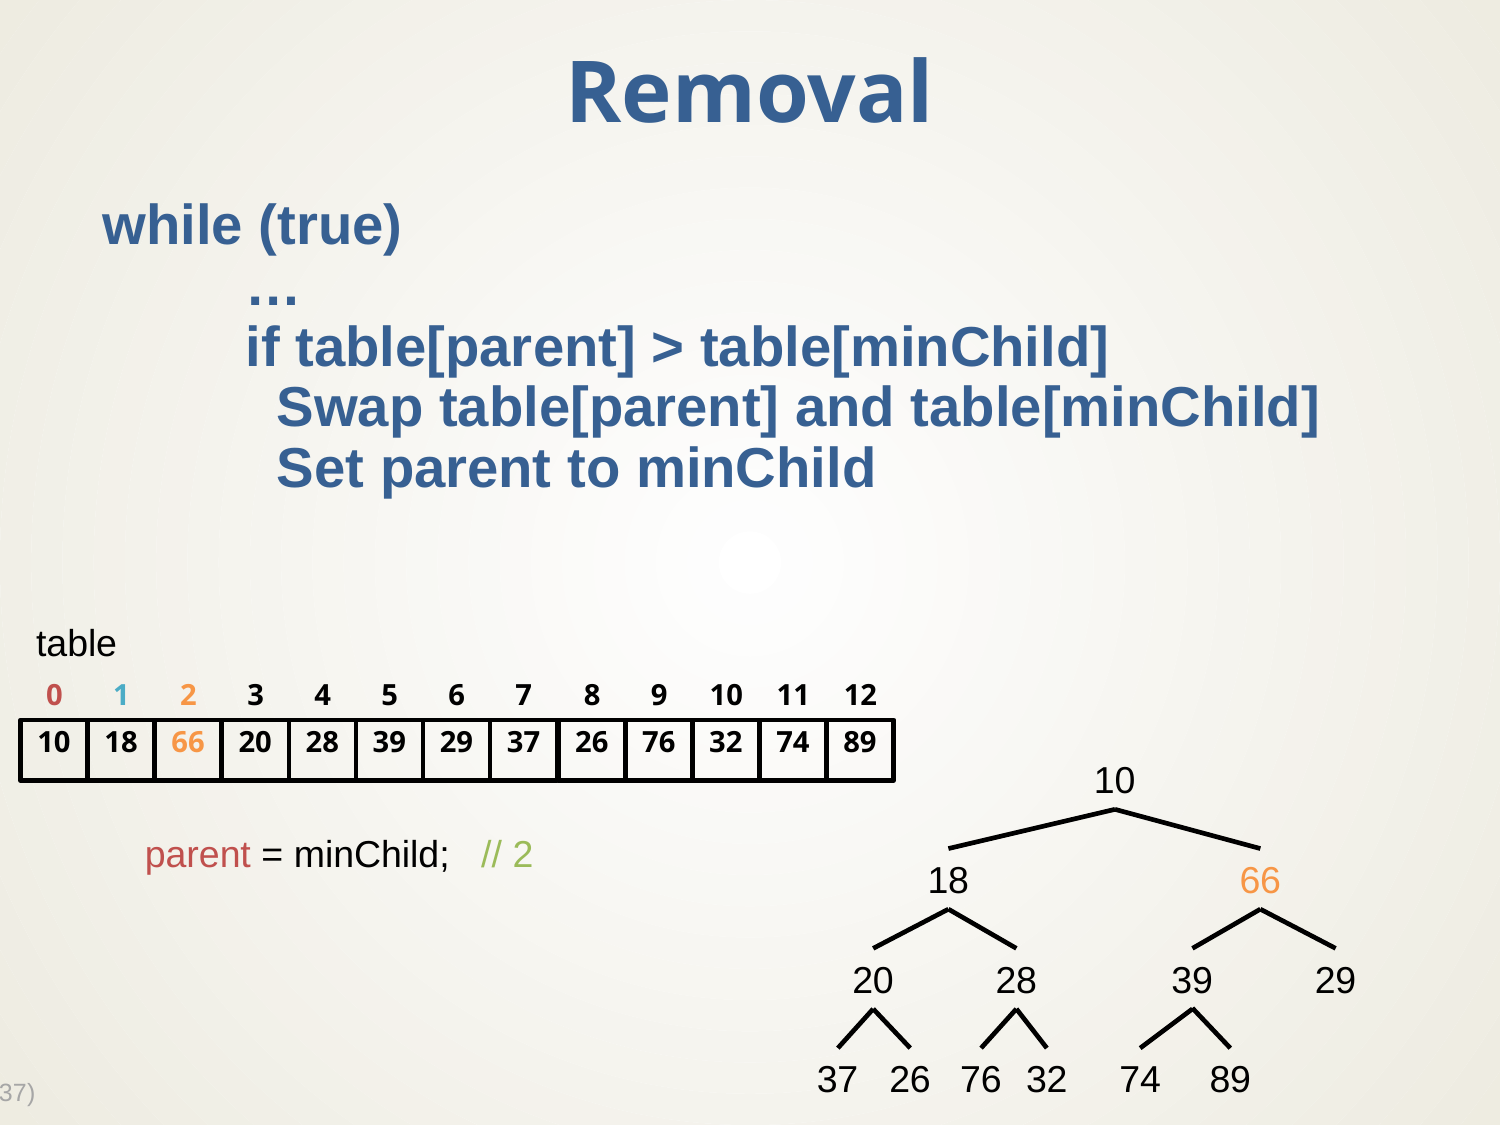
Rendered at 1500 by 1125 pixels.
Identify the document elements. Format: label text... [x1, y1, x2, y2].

list while (true) … if table[parent] > table[minChild] Swap table[parent] and table[minChild] Set parent to minChild [56, 187, 1444, 1036]
text_box table [21, 612, 133, 671]
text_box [801, 748, 1373, 1109]
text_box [20, 672, 895, 781]
text_box parent = minChild; // 2 [130, 822, 549, 882]
title Removal [0, 24, 1500, 166]
